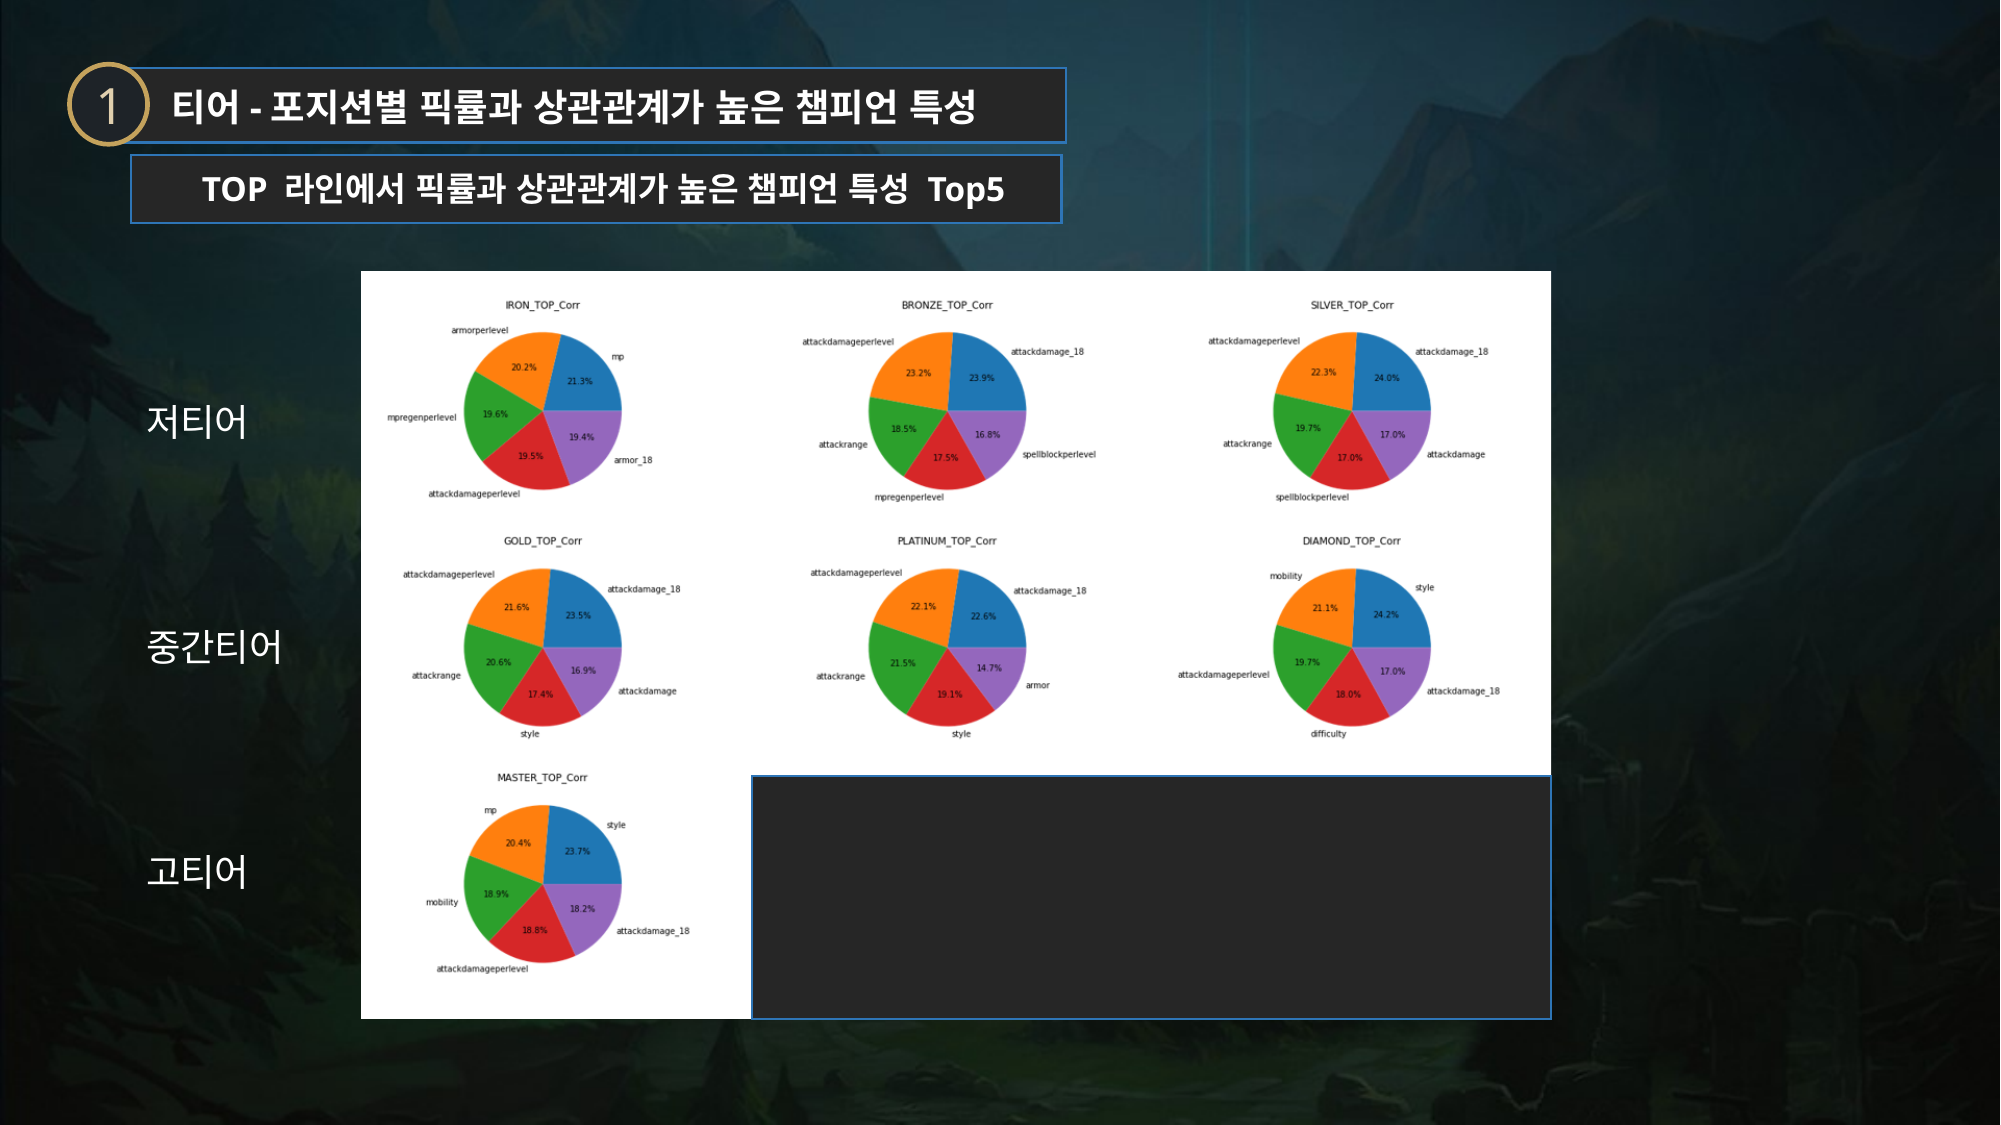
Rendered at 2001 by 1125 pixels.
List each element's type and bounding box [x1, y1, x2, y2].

text_box [69, 64, 1066, 257]
picture [0, 0, 2000, 1125]
